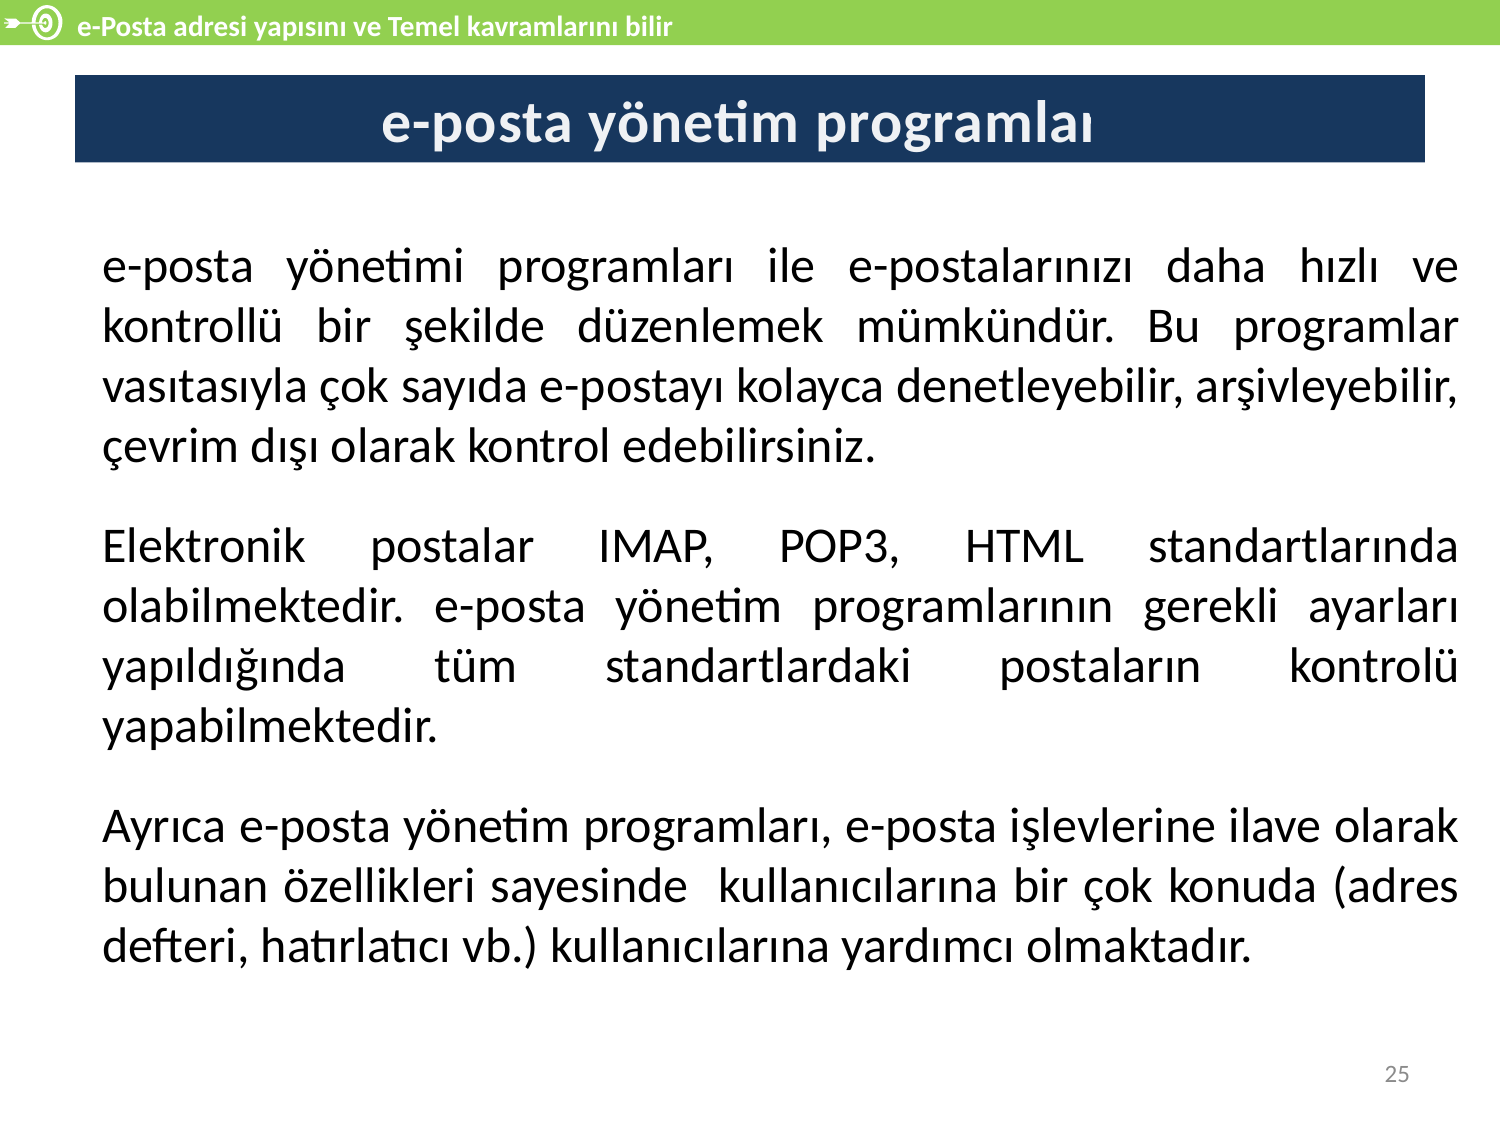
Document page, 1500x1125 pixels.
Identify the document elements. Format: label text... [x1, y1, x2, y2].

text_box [0, 0, 1500, 46]
title e-posta yönetim programları [75, 75, 1425, 163]
text_box e-posta yönetimi programları ile e-postalarınızı daha hızlı ve kontrollü bir şekilde düzenlemek mümkündür. Bu programlar vasıtasıyla çok sayıda e-postayı kolayca denetleyebilir, arşivleyebilir, çevrim dışı olarak kontrol edebilirsiniz. Elektronik postalar IMAP, POP3, HTML standartlarında olabilmektedir. e-posta yönetim programlarının gerekli ayarları yapıldığında tüm standartlardaki postaların kontrolü yapabilmektedir. Ayrıca e-posta yönetim programları, e-posta işlevlerine ilave olarak bulunan özellikleri sayesinde kullanıcılarına bir çok konuda (adres defteri, hatırlatıcı vb.) kullanıcılarına yardımcı olmaktadır. [87, 224, 1475, 980]
slide_number 25 [1074, 1042, 1425, 1103]
